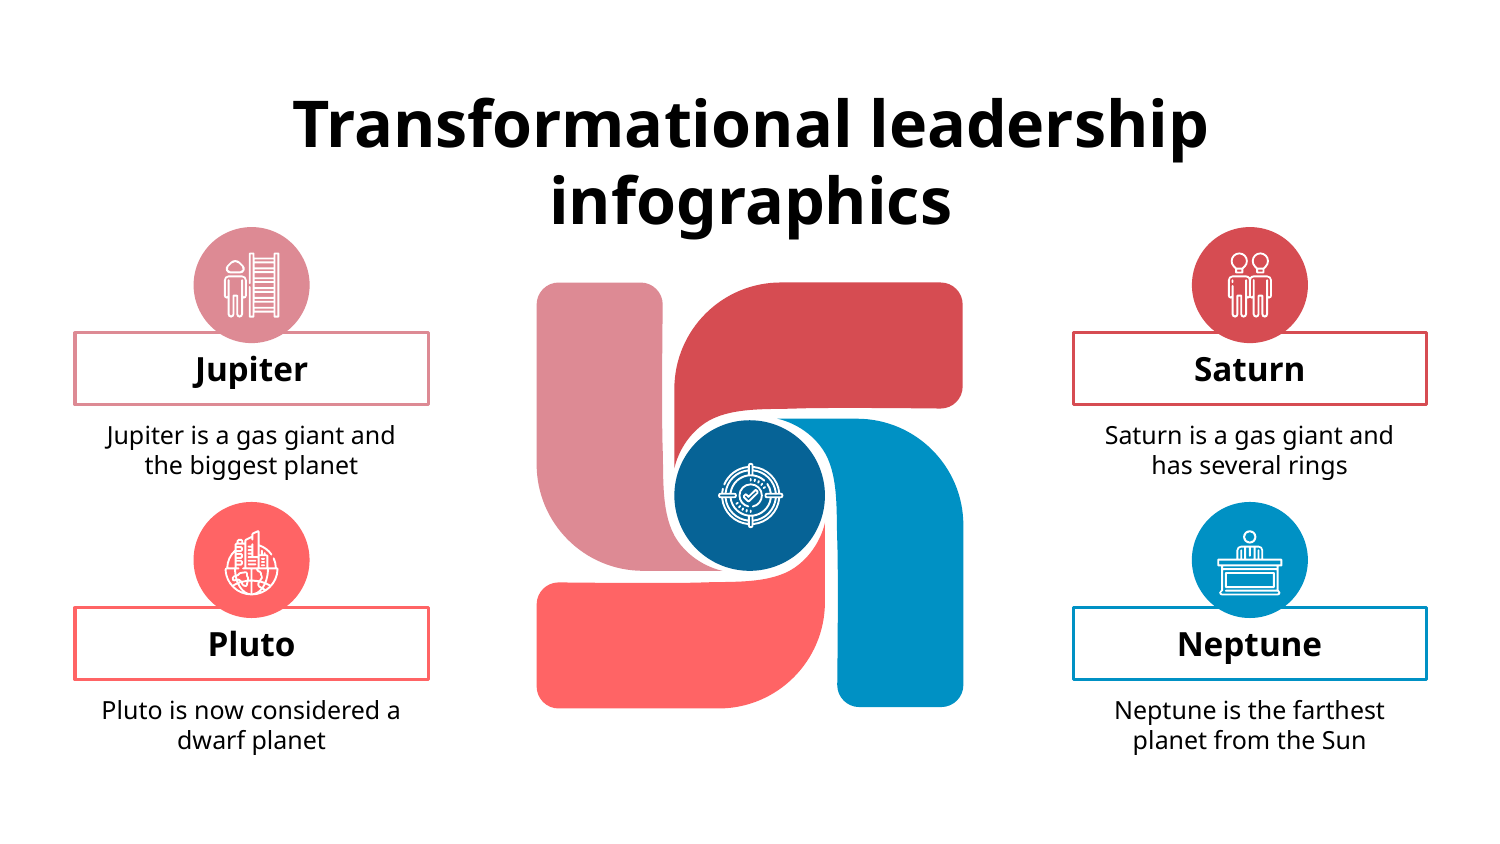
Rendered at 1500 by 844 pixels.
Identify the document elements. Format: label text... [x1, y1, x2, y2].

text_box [224, 529, 279, 596]
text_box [223, 252, 280, 318]
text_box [74, 226, 429, 490]
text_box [1072, 501, 1427, 765]
title Transformational leadership infographics [75, 67, 1427, 161]
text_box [1072, 226, 1427, 490]
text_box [717, 462, 784, 529]
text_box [536, 282, 964, 709]
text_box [1227, 252, 1273, 318]
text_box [1217, 529, 1283, 596]
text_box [74, 501, 429, 765]
